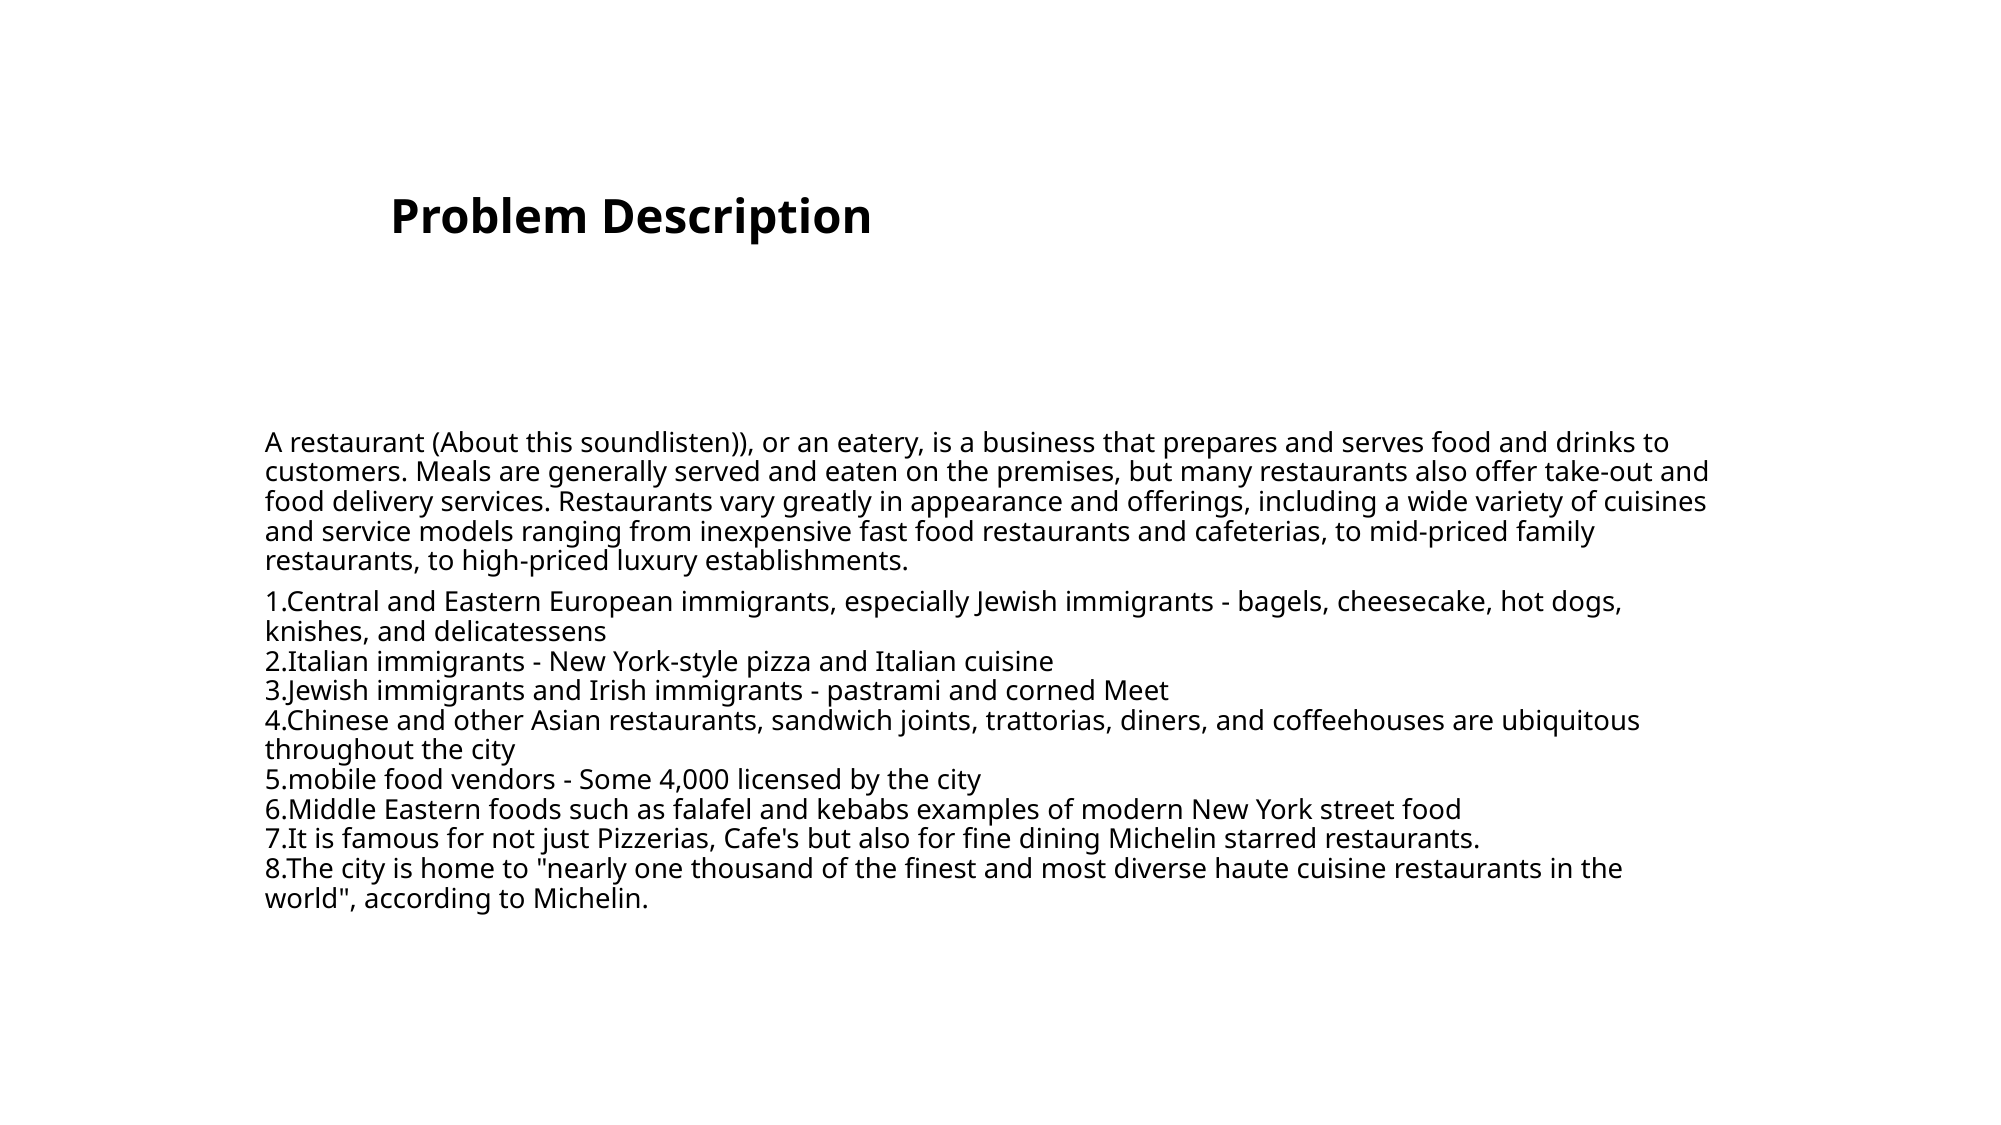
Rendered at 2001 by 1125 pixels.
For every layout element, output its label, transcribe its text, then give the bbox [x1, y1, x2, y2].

title Problem Description [249, 184, 1014, 308]
subtitle A restaurant (About this soundlisten)), or an eatery, is a business that prepares and serves food and drinks to customers. Meals are generally served and eaten on the premises, but many restaurants also offer take-out and food delivery services. Restaurants vary greatly in appearance and offerings, including a wide variety of cuisines and service models ranging from inexpensive fast food restaurants and cafeterias, to mid-priced family restaurants, to high-priced luxury establishments. 1.Central and Eastern European immigrants, especially Jewish immigrants - bagels, cheesecake, hot dogs, knishes, and delicatessens 2.Italian immigrants - New York-style pizza and Italian cuisine 3.Jewish immigrants and Irish immigrants - pastrami and corned Meet 4.Chinese and other Asian restaurants, sandwich joints, trattorias, diners, and coffeehouses are ubiquitous throughout the city 5.mobile food vendors - Some 4,000 licensed by the city 6.Middle Eastern foods such as falafel and kebabs examples of modern New York street food 7.It is famous for not just Pizzerias, Cafe's but also for fine dining Michelin starred restaurants. 8.The city is home to "nearly one thousand of the finest and most diverse haute cuisine restaurants in the world", according to Michelin. [249, 420, 1729, 930]
